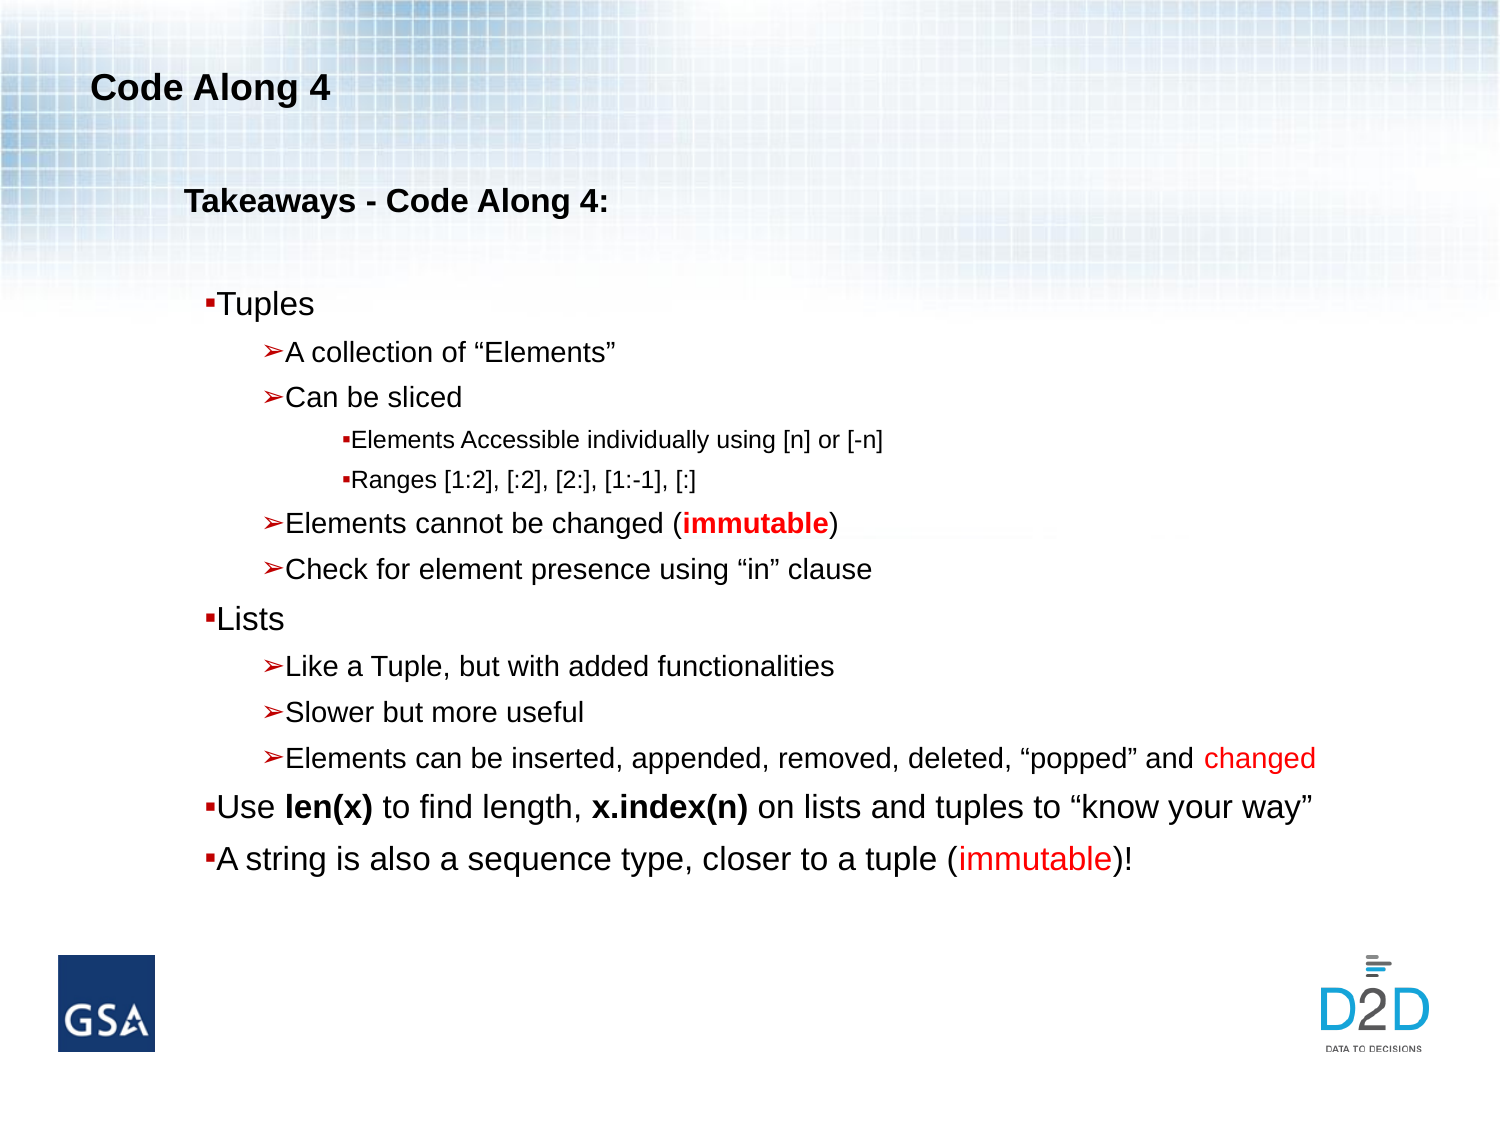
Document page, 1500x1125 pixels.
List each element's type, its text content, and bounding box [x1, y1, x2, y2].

picture [58, 955, 155, 1052]
title Code Along 4 [75, 30, 1425, 141]
picture [0, 0, 1500, 539]
picture [1310, 955, 1440, 1052]
list Takeaways - Code Along 4: Tuples A collection of “Elements” Can be sliced Elements Accessible individually using [n] or [-n] Ranges [1:2], [:2], [2:], [1:-1], [:] Elements cannot be changed (immutable) Check for element presence using “in” clause Lists Like a Tuple, but with added functionalities Slower but more useful Elements can be inserted, appended, removed, deleted, “popped” and changed Use len(x) to find length, x.index(n) on lists and tuples to “know your way” A string is also a sequence type, closer to a tuple (immutable)! [112, 164, 1388, 939]
